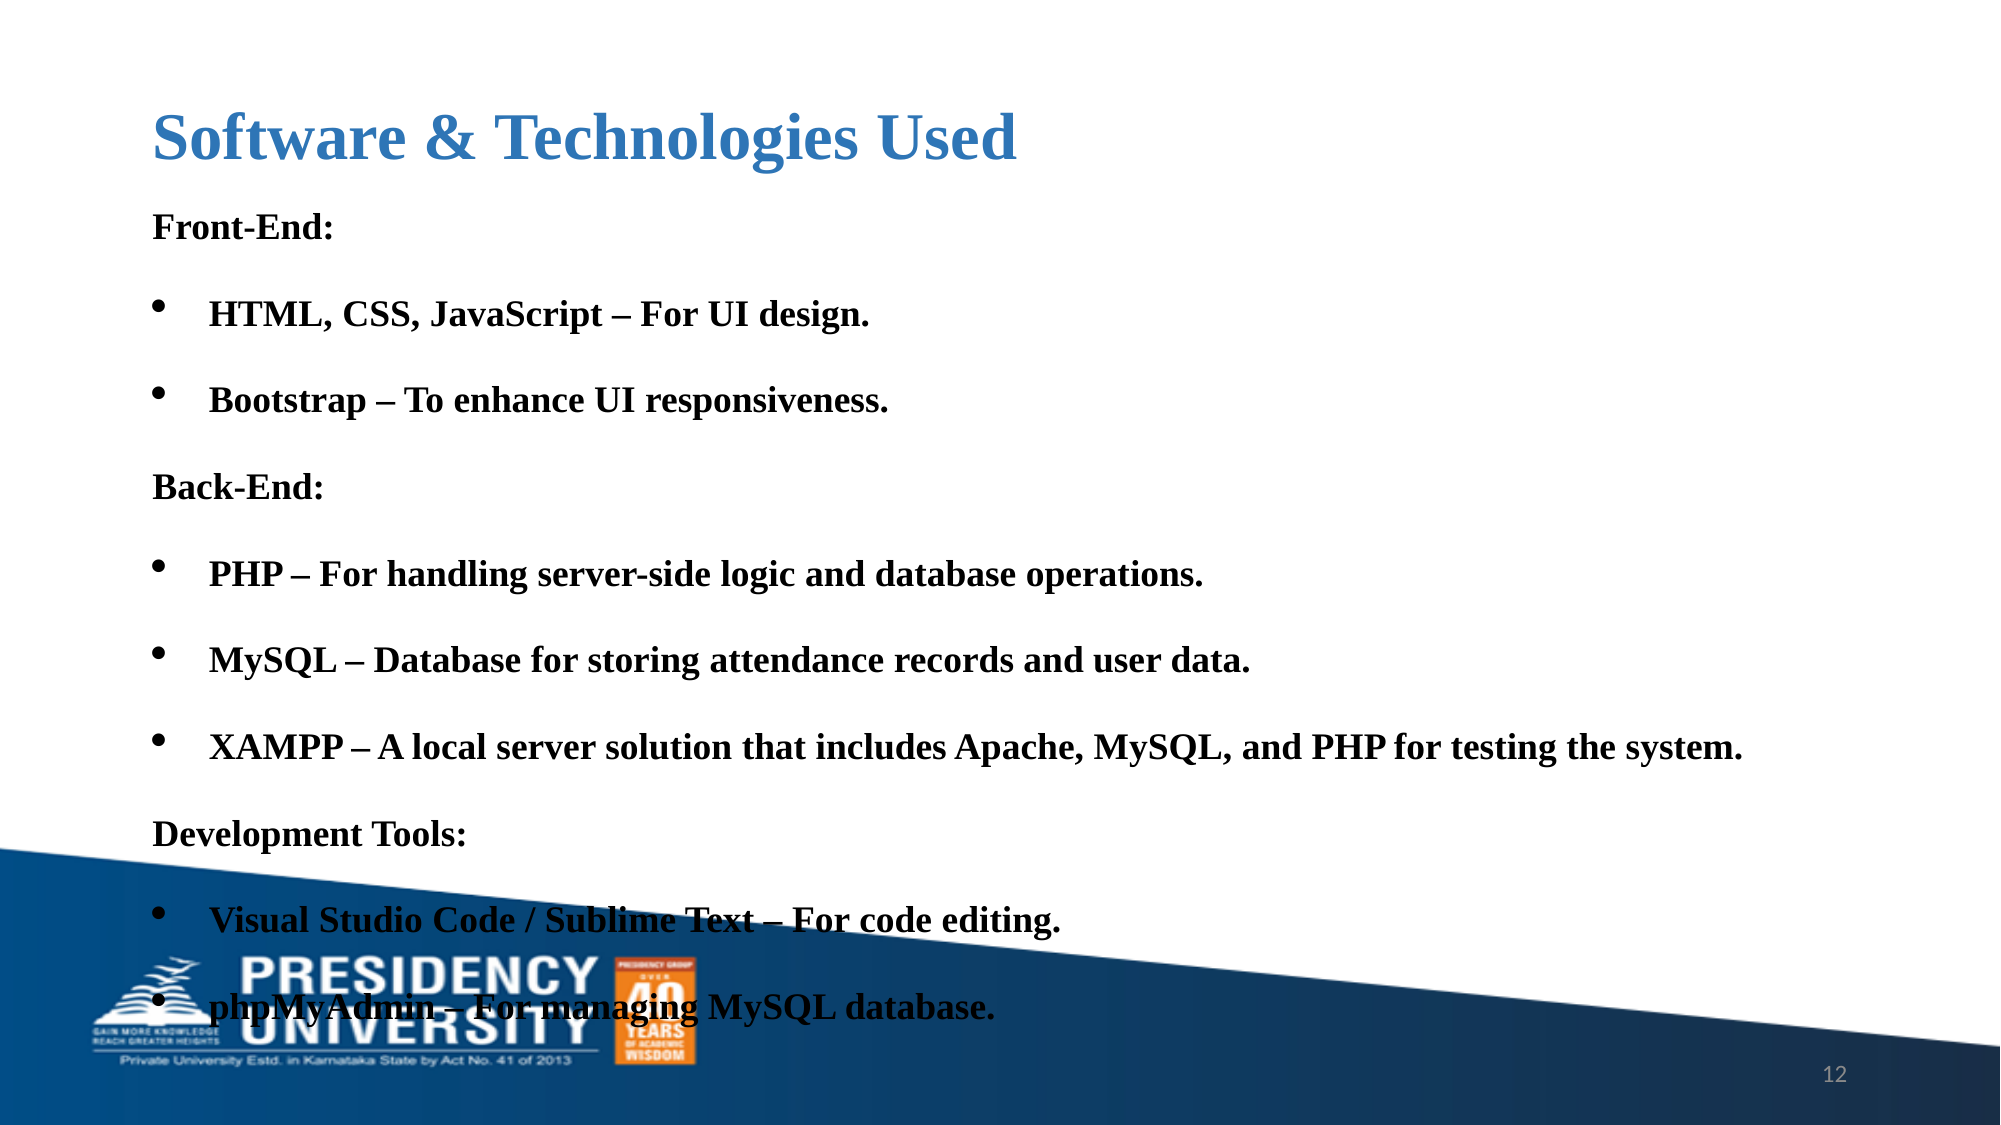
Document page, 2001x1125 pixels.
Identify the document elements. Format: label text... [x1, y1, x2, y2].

list Front-End: HTML, CSS, JavaScript – For UI design. Bootstrap – To enhance UI responsiveness. Back-End: PHP – For handling server-side logic and database operations. MySQL – Database for storing attendance records and user data. XAMPP – A local server solution that includes Apache, MySQL, and PHP for testing the system. Development Tools: Visual Studio Code / Sublime Text – For code editing. phpMyAdmin – For managing MySQL database. [137, 194, 1863, 860]
picture [0, 845, 2000, 1125]
slide_number 12 [1412, 1042, 1863, 1103]
title Software & Technologies Used [137, 59, 1863, 194]
